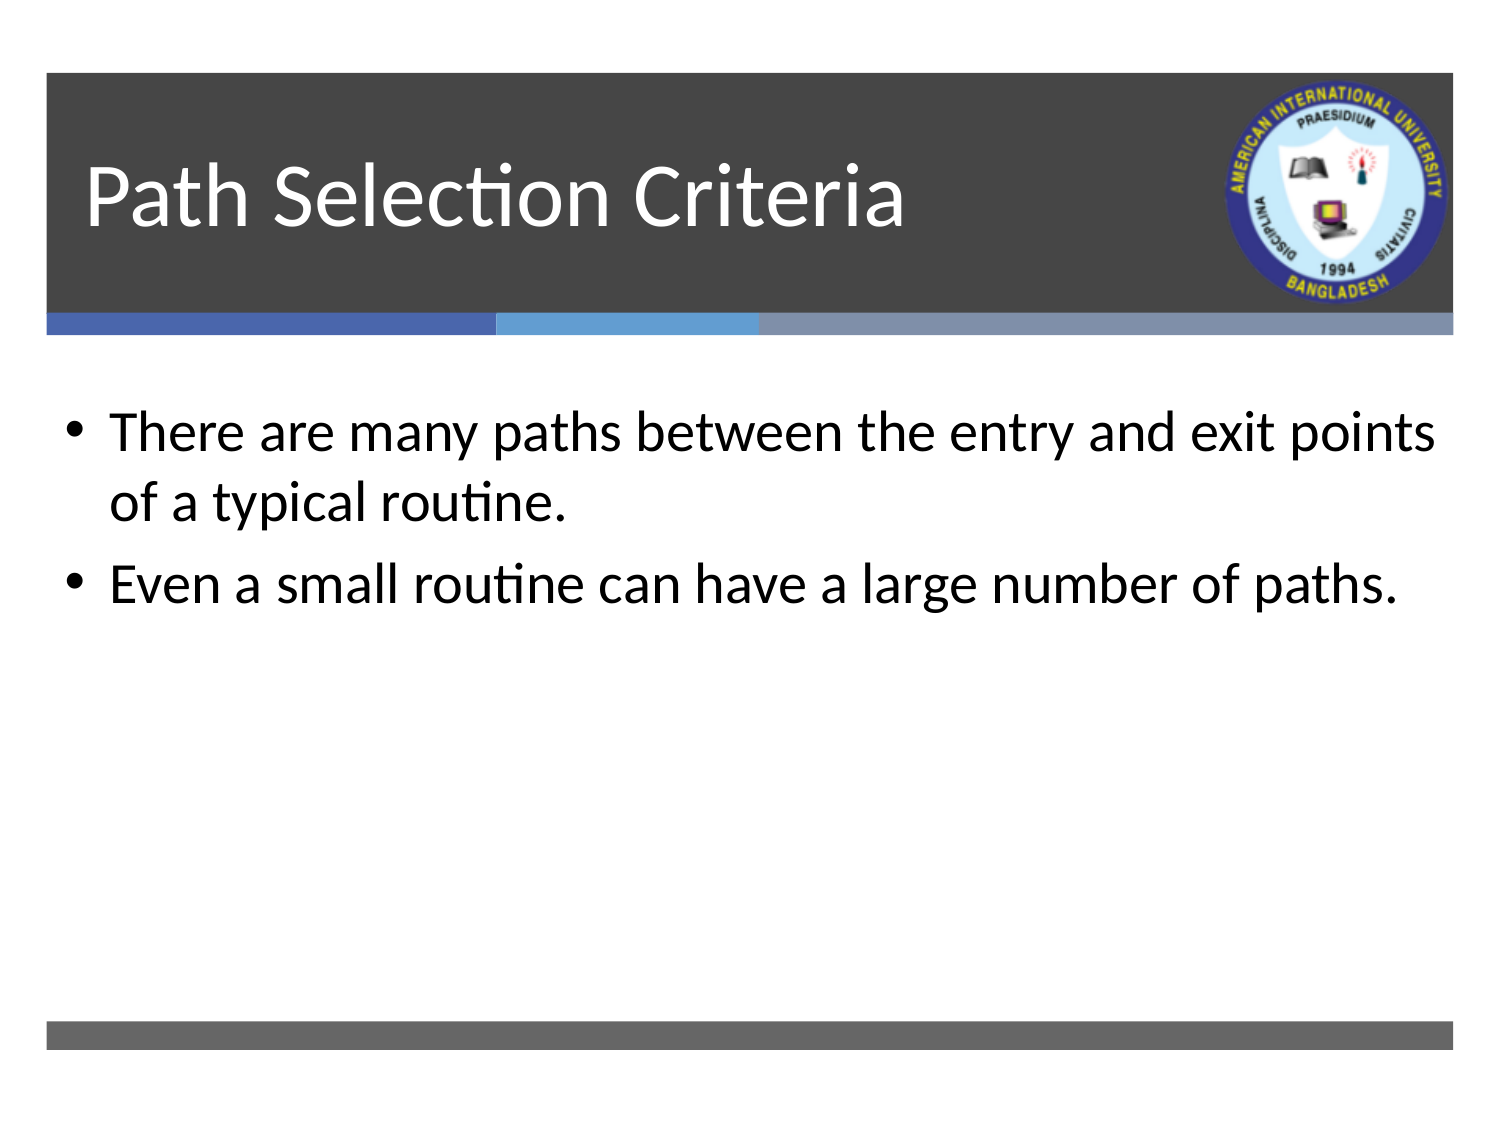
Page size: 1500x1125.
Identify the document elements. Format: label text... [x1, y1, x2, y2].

picture [1220, 75, 1454, 310]
title Path Selection Criteria [69, 73, 1351, 253]
text_box There are many paths between the entry and exit points of a typical routine. Even a small routine can have a large number of paths. [49, 385, 1453, 706]
